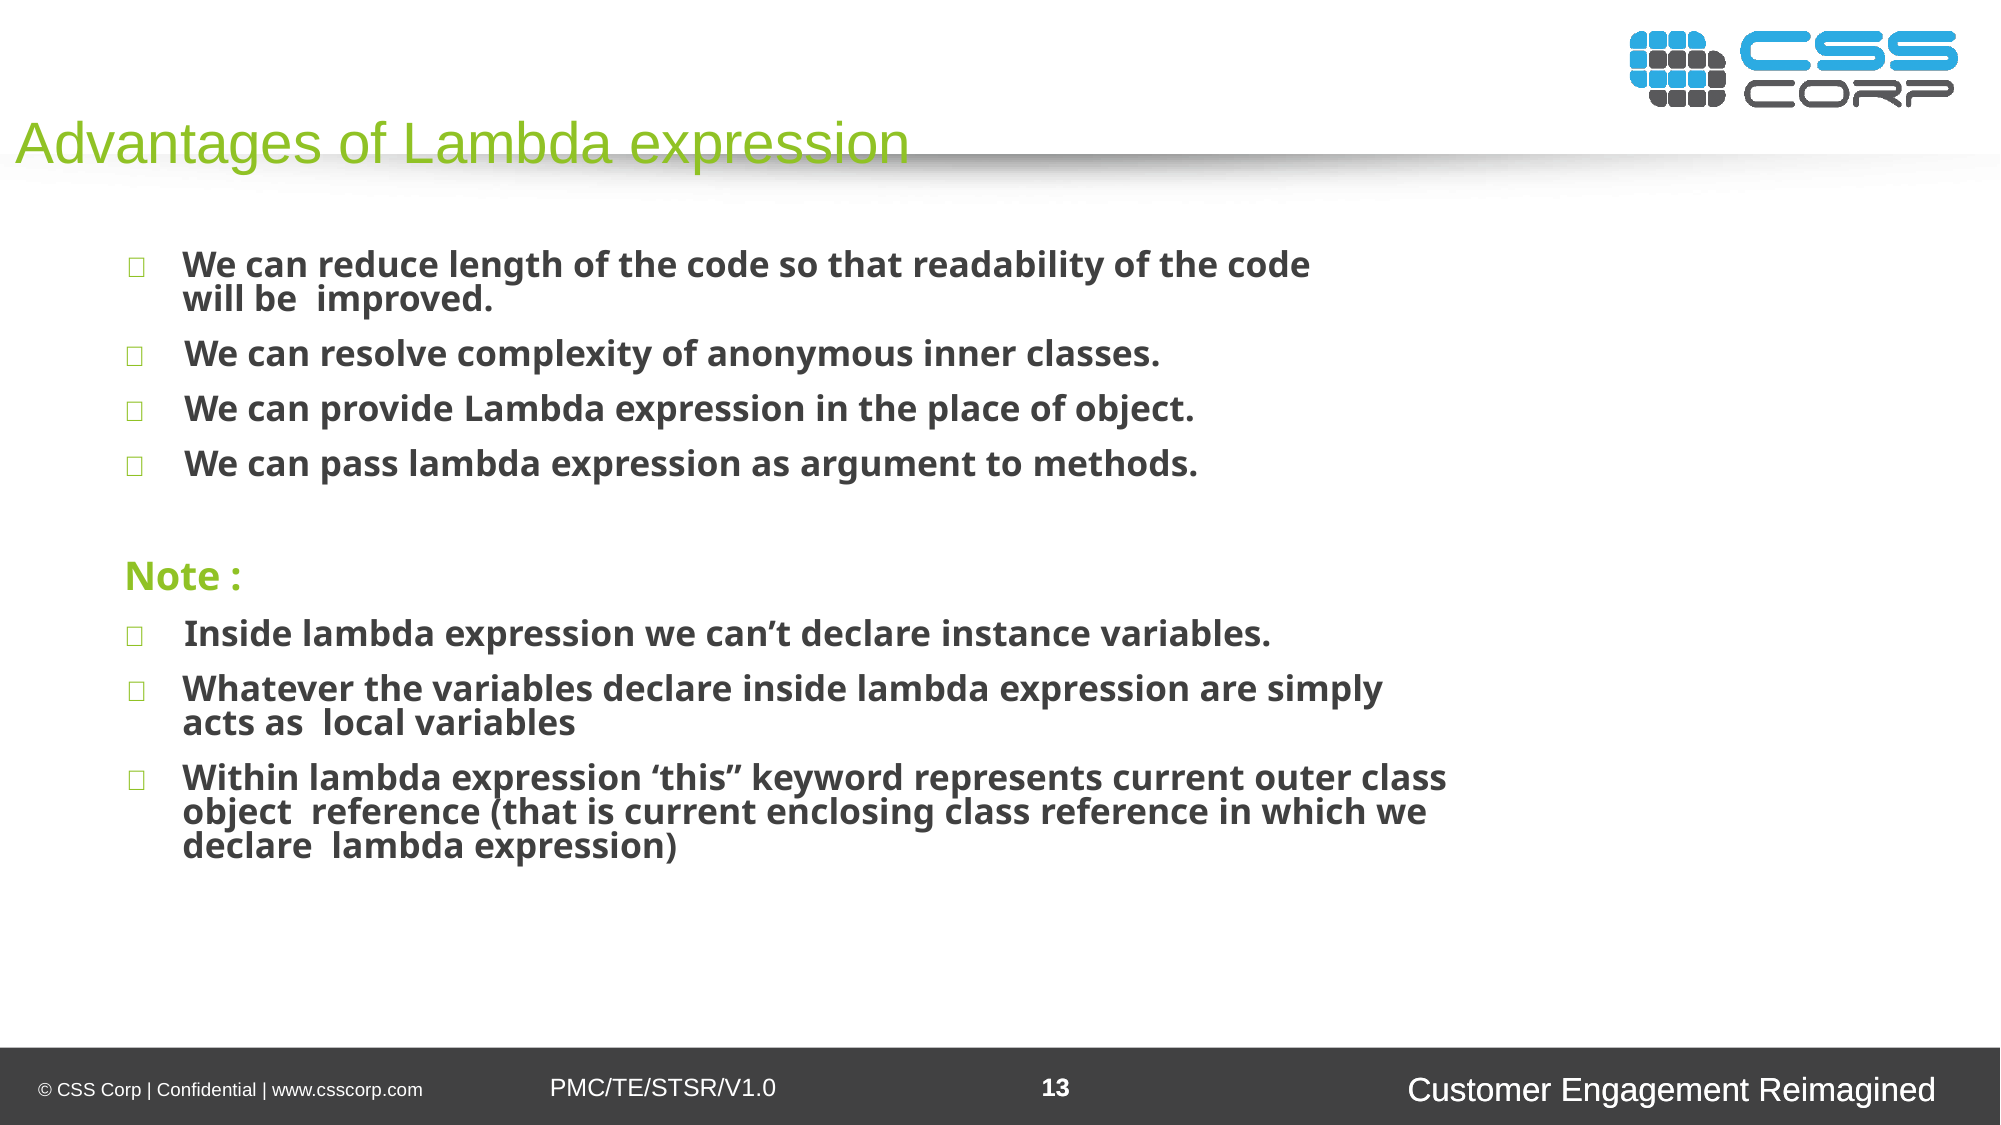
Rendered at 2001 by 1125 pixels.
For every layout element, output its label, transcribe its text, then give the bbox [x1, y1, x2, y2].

picture [1629, 31, 1958, 114]
title Advantages of Lambda expression [0, 103, 925, 294]
picture [925, 154, 2001, 204]
text_box  We can reduce length of the code so that readability of the code will be improved.  We can resolve complexity of anonymous inner classes.  We can provide Lambda expression in the place of object.  We can pass lambda expression as argument to methods. Note :  Inside lambda expression we can’t declare instance variables.  Whatever the variables declare inside lambda expression are simply acts as local variables  Within lambda expression ‘this” keyword represents current outer class object reference (that is current enclosing class reference in which we declare lambda expression) [124, 240, 1501, 866]
